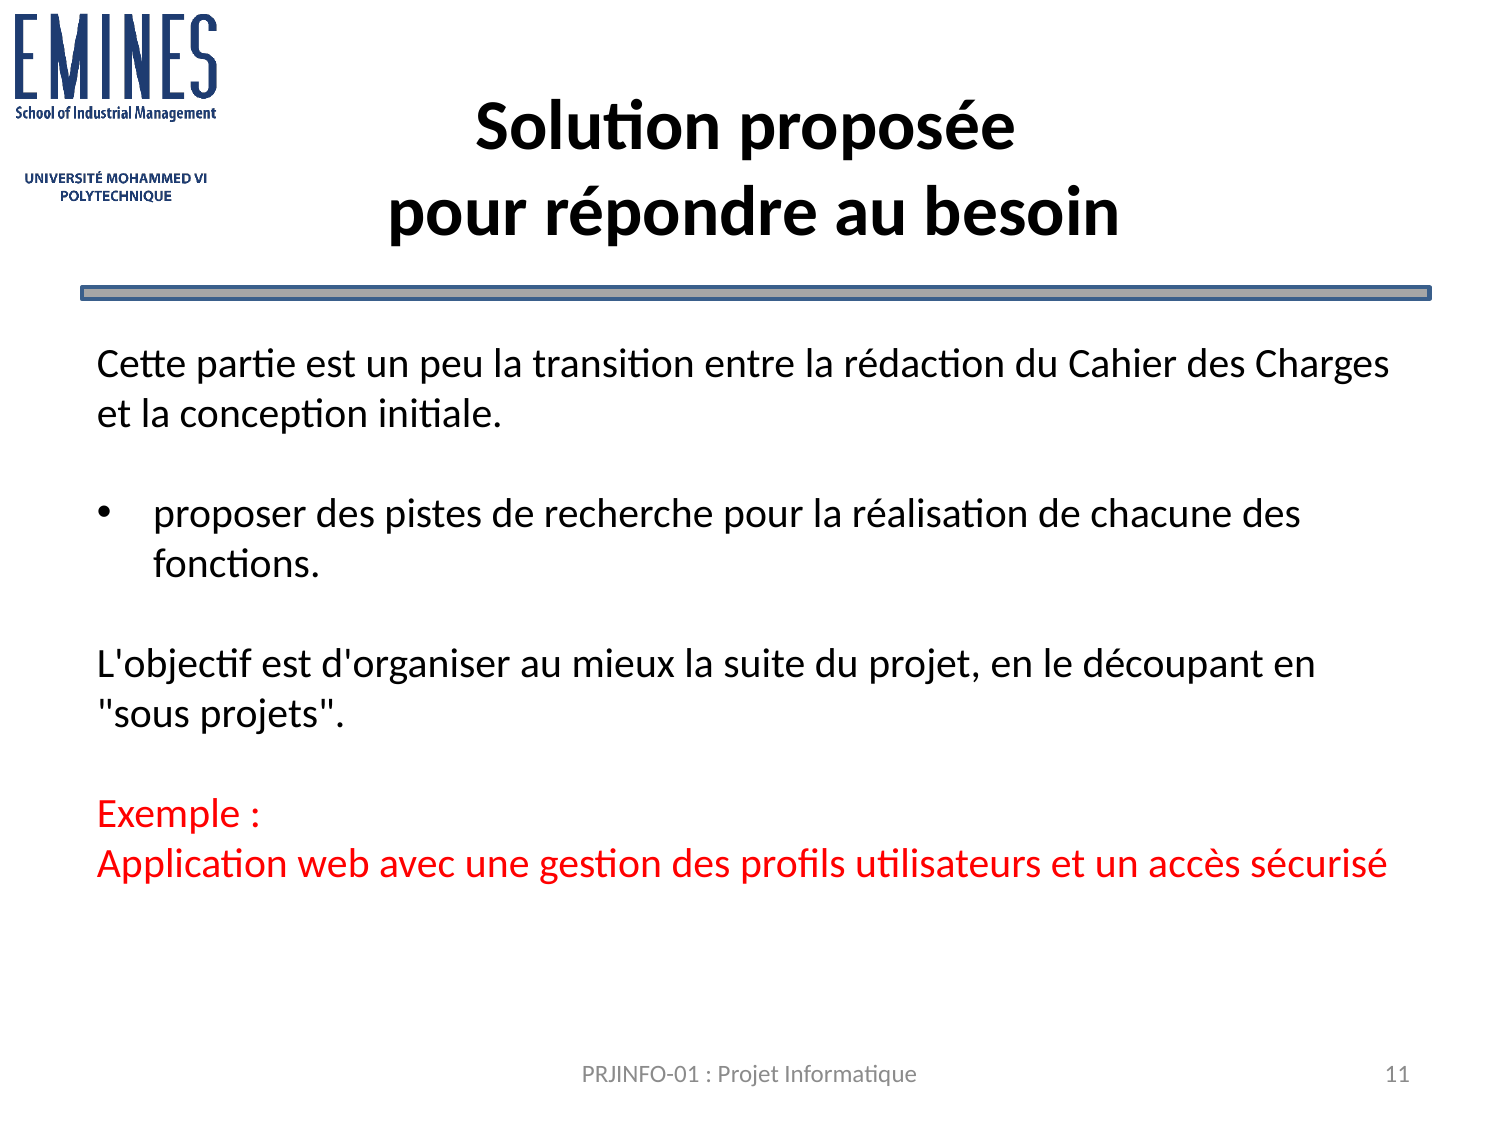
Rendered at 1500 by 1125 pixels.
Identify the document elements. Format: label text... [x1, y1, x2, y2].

slide_number 11 [1074, 1042, 1425, 1103]
text_box [80, 285, 1432, 301]
title Solution proposée pour répondre au besoin [79, 70, 1430, 258]
text_box Cette partie est un peu la transition entre la rédaction du Cahier des Charges et la conception initiale. proposer des pistes de recherche pour la réalisation de chacune des fonctions. L'objectif est d'organiser au mieux la suite du projet, en le découpant en "sous projets". Exemple : Application web avec une gestion des profils utilisateurs et un accès sécurisé [82, 328, 1425, 944]
picture [0, 0, 230, 221]
footer PRJINFO-01 : Projet Informatique [512, 1042, 988, 1103]
